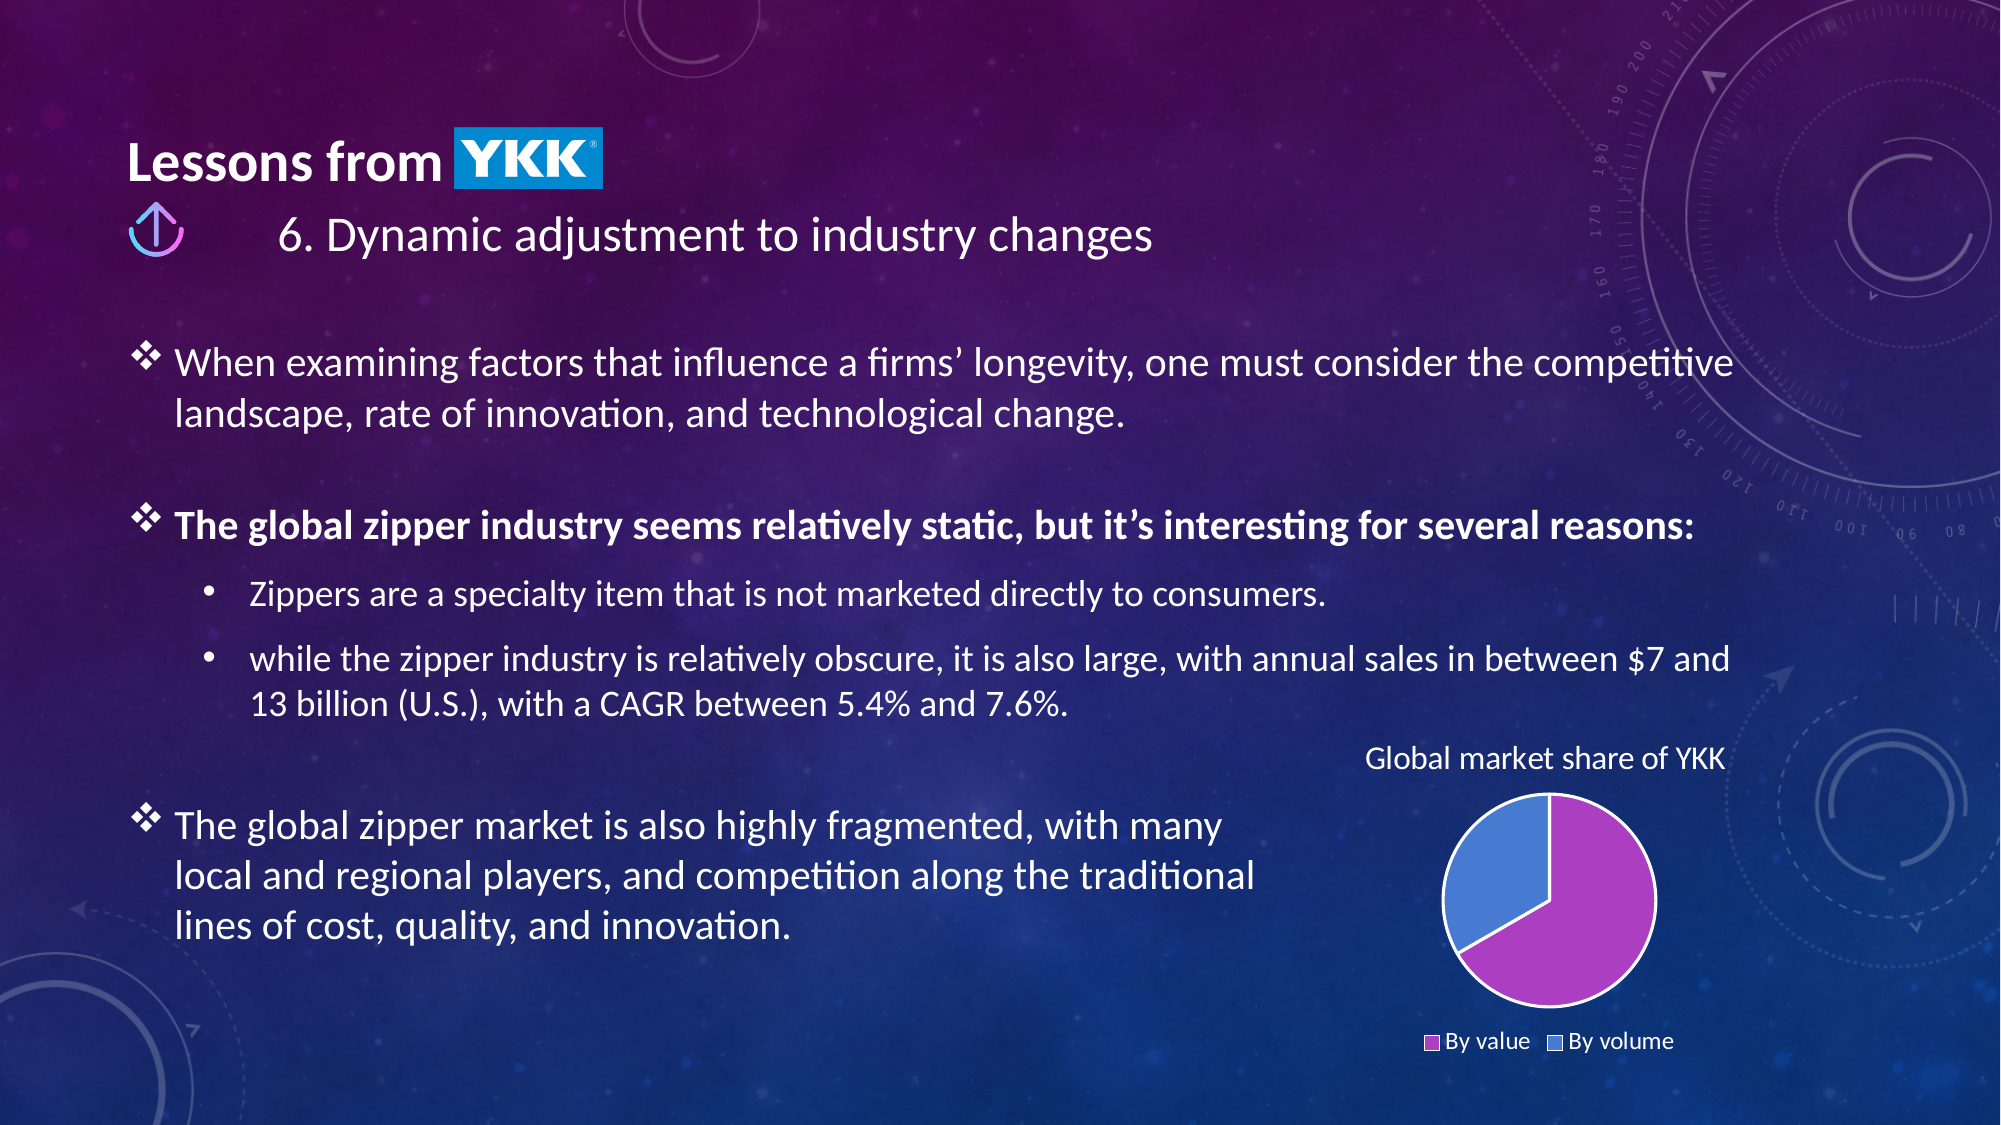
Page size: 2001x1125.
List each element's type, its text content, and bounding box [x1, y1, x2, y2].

chart [1279, 719, 1820, 1062]
text_box Lessons from YKK 6. Dynamic adjustment to industry changes [112, 115, 1229, 271]
picture [0, 0, 2001, 1125]
text_box When examining factors that influence a firms’ longevity, one must consider the competitive landscape, rate of innovation, and technological change. [112, 301, 1775, 470]
list The global zipper industry seems relatively static, but it’s interesting for several reasons: Zippers are a specialty item that is not marketed directly to consumers. while the zipper industry is relatively obscure, it is also large, with annual sales in between $7 and 13 billion (U.S.), with a CAGR between 5.4% and 7.6%. [112, 486, 1775, 788]
text_box The global zipper market is also highly fragmented, with many local and regional players, and competition along the traditional lines of cost, quality, and innovation. [112, 788, 1273, 957]
